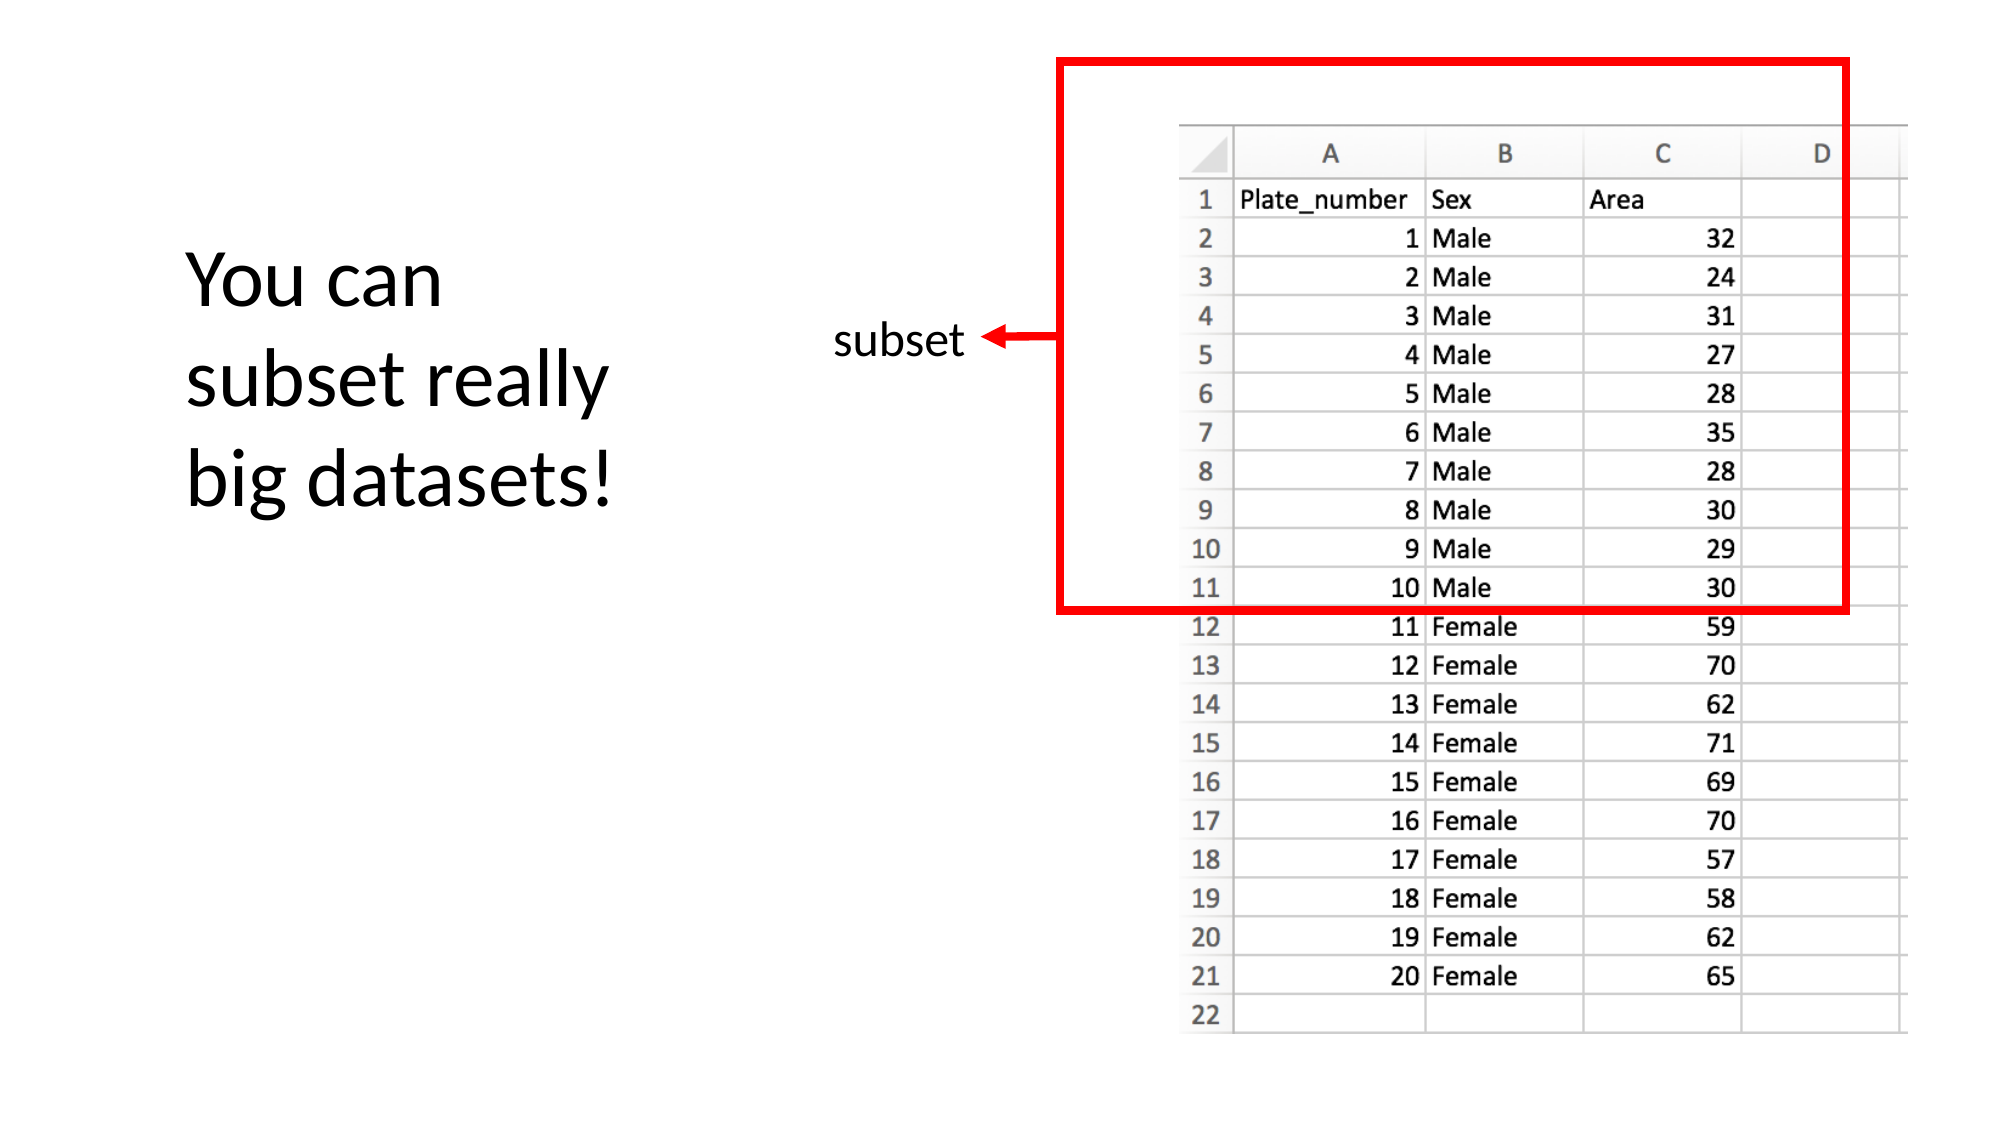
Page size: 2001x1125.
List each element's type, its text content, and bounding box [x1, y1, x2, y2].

text_box You can subset really big datasets! [171, 216, 684, 531]
picture [1179, 124, 1908, 1034]
text_box [1059, 61, 1847, 612]
text_box subset [818, 299, 981, 374]
